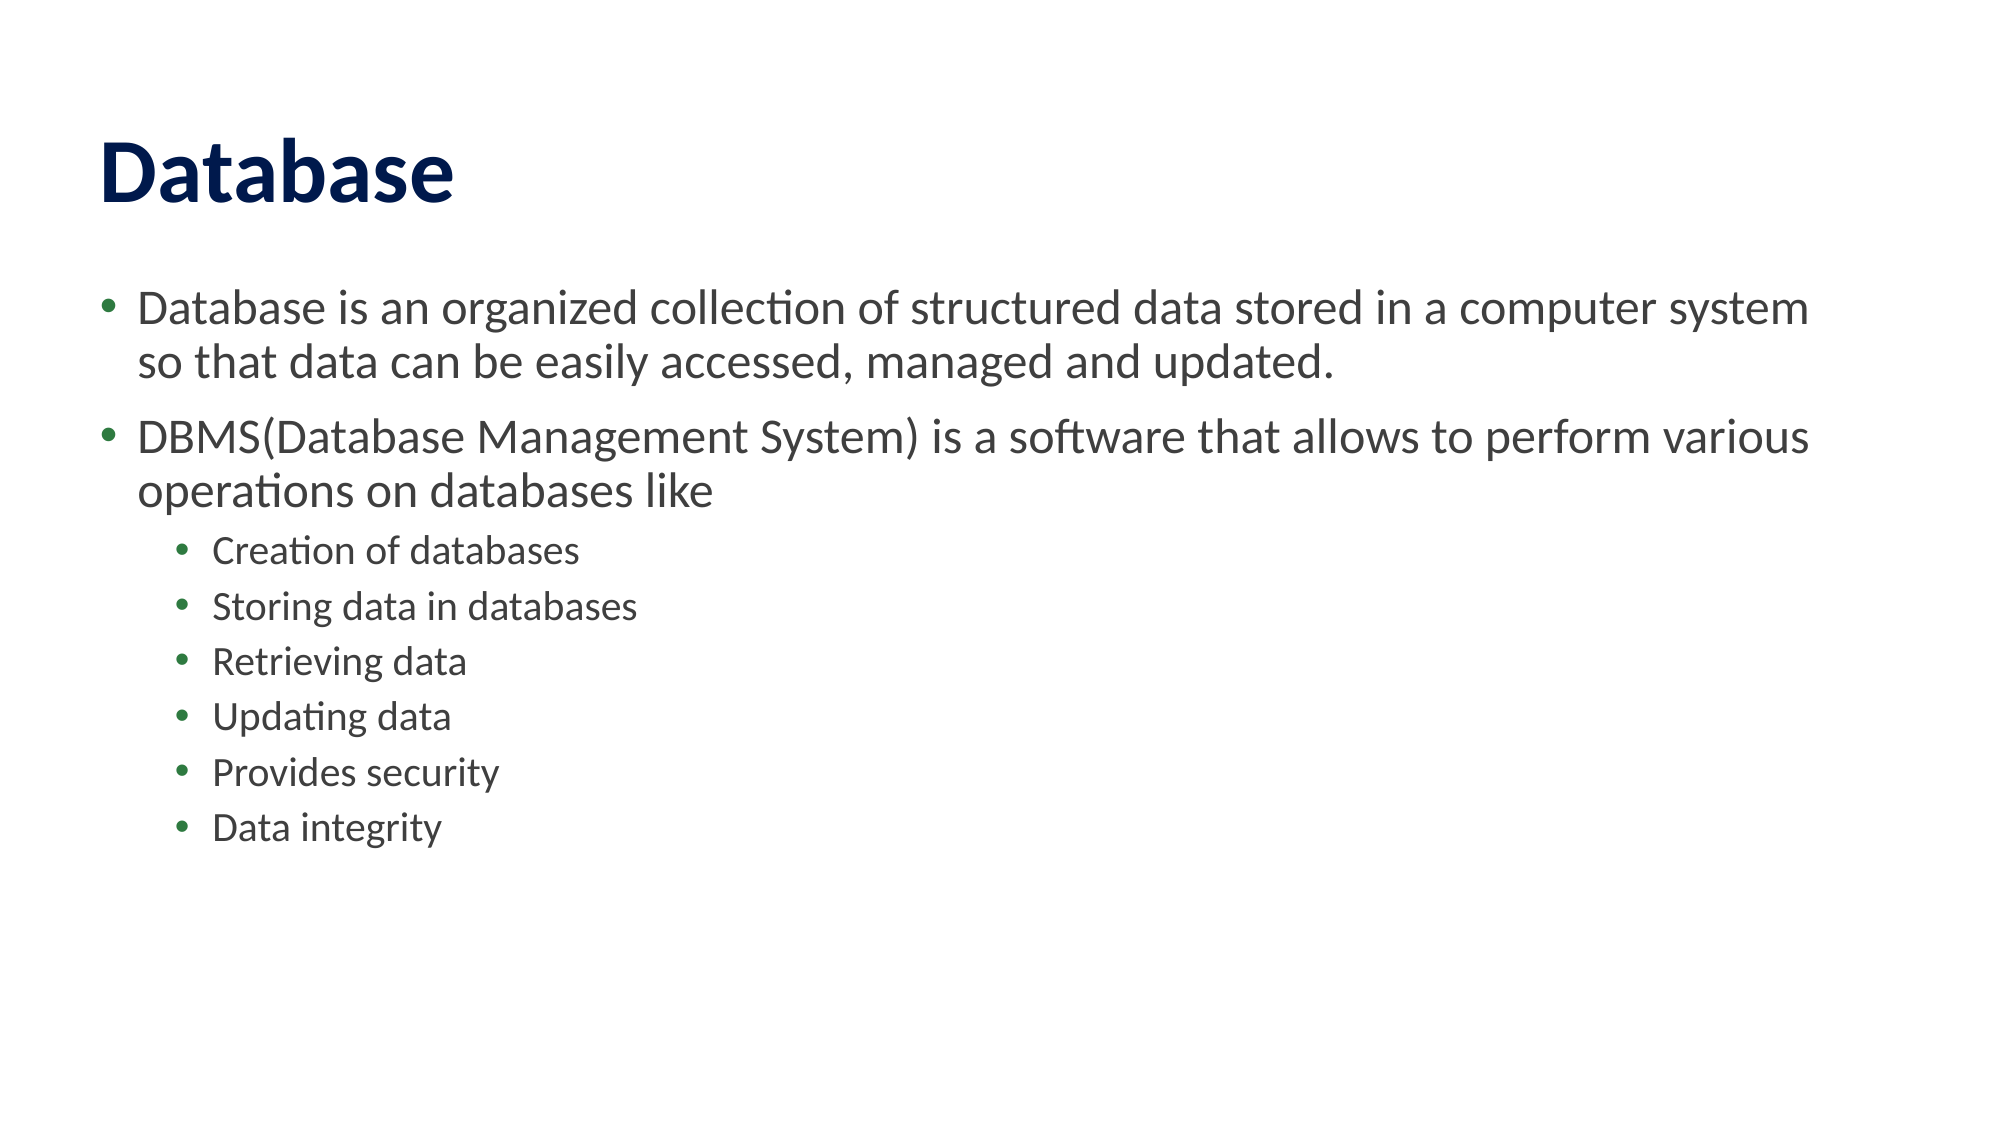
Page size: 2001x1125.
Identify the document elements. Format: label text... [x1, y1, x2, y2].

title Database [85, 34, 1863, 223]
text_box Database is an organized collection of structured data stored in a computer system so that data can be easily accessed, managed and updated. DBMS(Database Management System) is a software that allows to perform various operations on databases like Creation of databases Storing data in databases Retrieving data Updating data Provides security Data integrity [85, 274, 1863, 1014]
